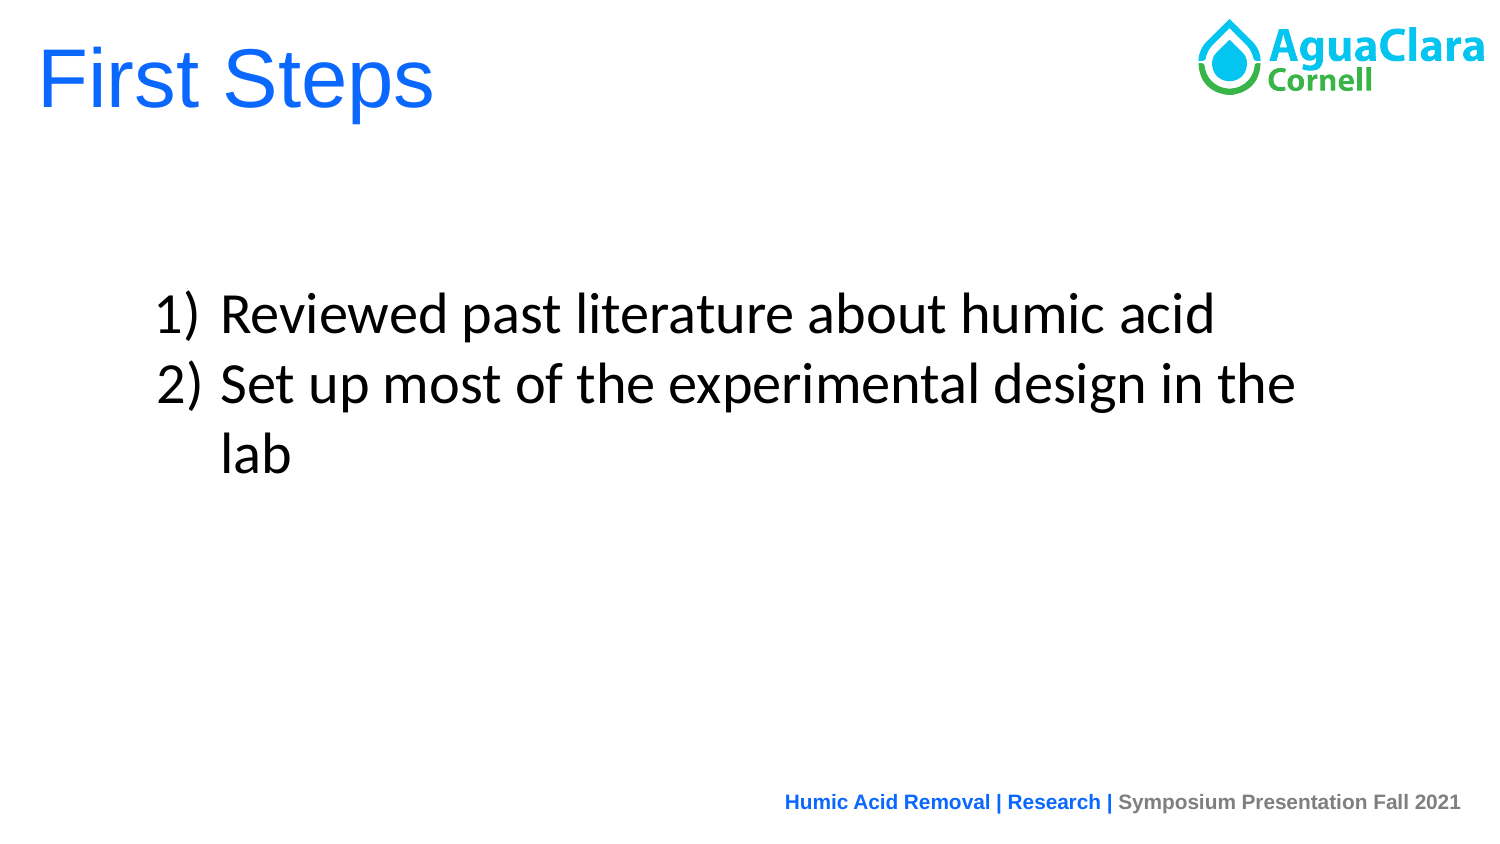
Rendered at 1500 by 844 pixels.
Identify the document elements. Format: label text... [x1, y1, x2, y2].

text_box First Steps [17, 42, 825, 145]
picture [1185, 10, 1493, 109]
text_box Humic Acid Removal | Research | Symposium Presentation Fall 2021 [753, 781, 1476, 822]
text_box Reviewed past literature about humic acid Set up most of the experimental design in the lab [130, 225, 1330, 501]
